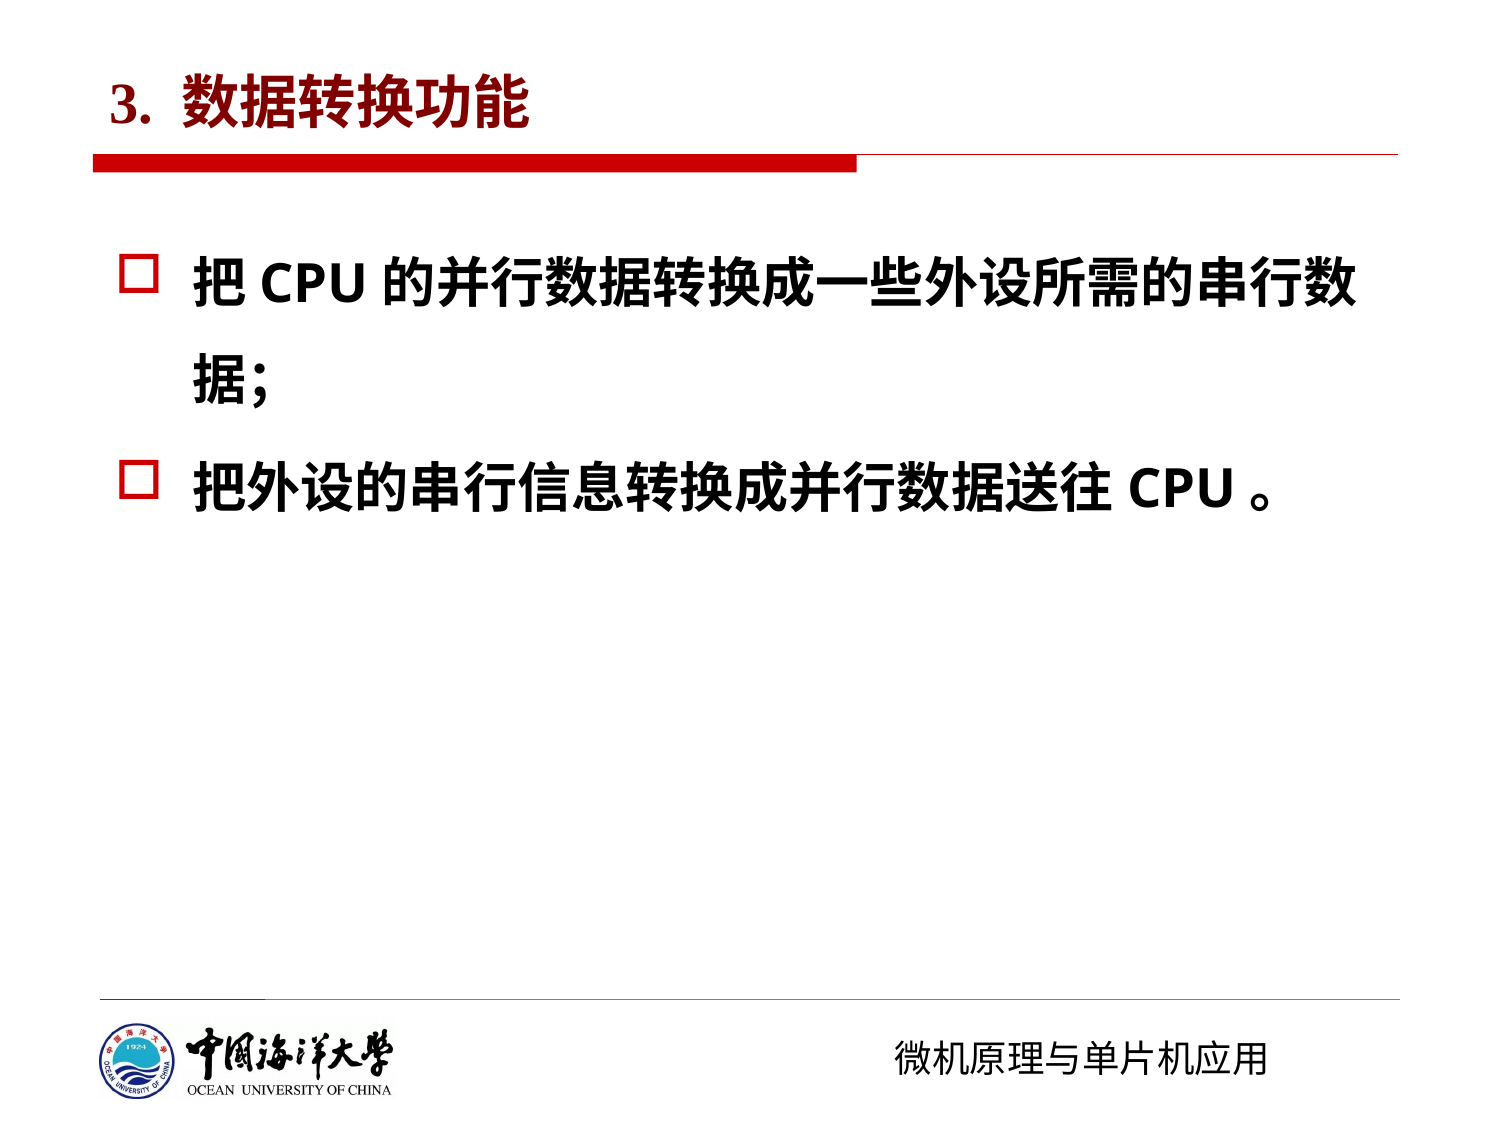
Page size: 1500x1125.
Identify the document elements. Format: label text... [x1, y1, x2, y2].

title 3. 数据转换功能 [94, 30, 1407, 143]
picture [99, 1017, 396, 1099]
list 把CPU的并行数据转换成一些外设所需的串行数据； 把外设的串行信息转换成并行数据送往CPU。 [99, 208, 1406, 982]
